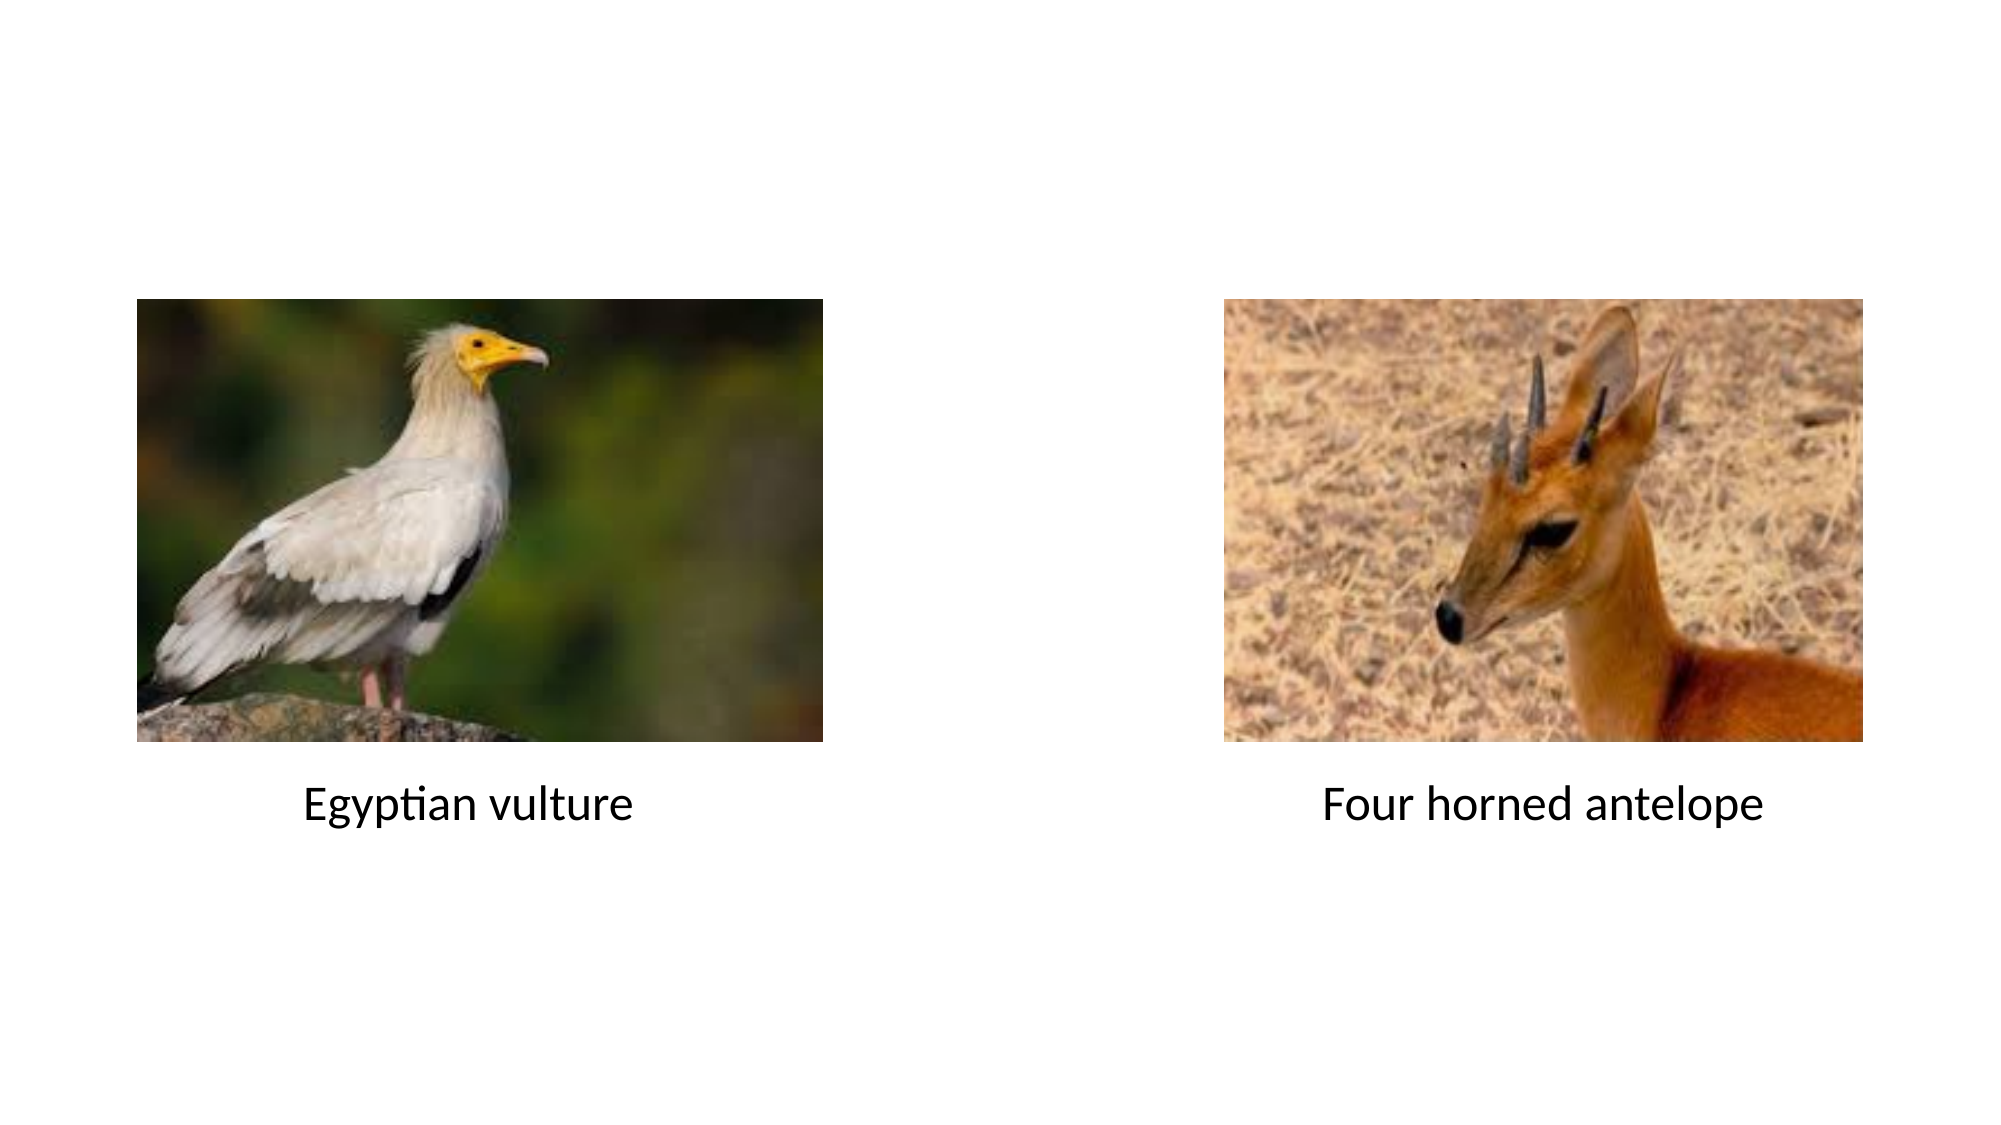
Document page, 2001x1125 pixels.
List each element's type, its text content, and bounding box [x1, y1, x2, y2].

text_box Egyptian vulture [288, 763, 650, 839]
picture [137, 299, 823, 742]
text_box Four horned antelope [1307, 763, 1780, 839]
picture [1224, 299, 1863, 742]
